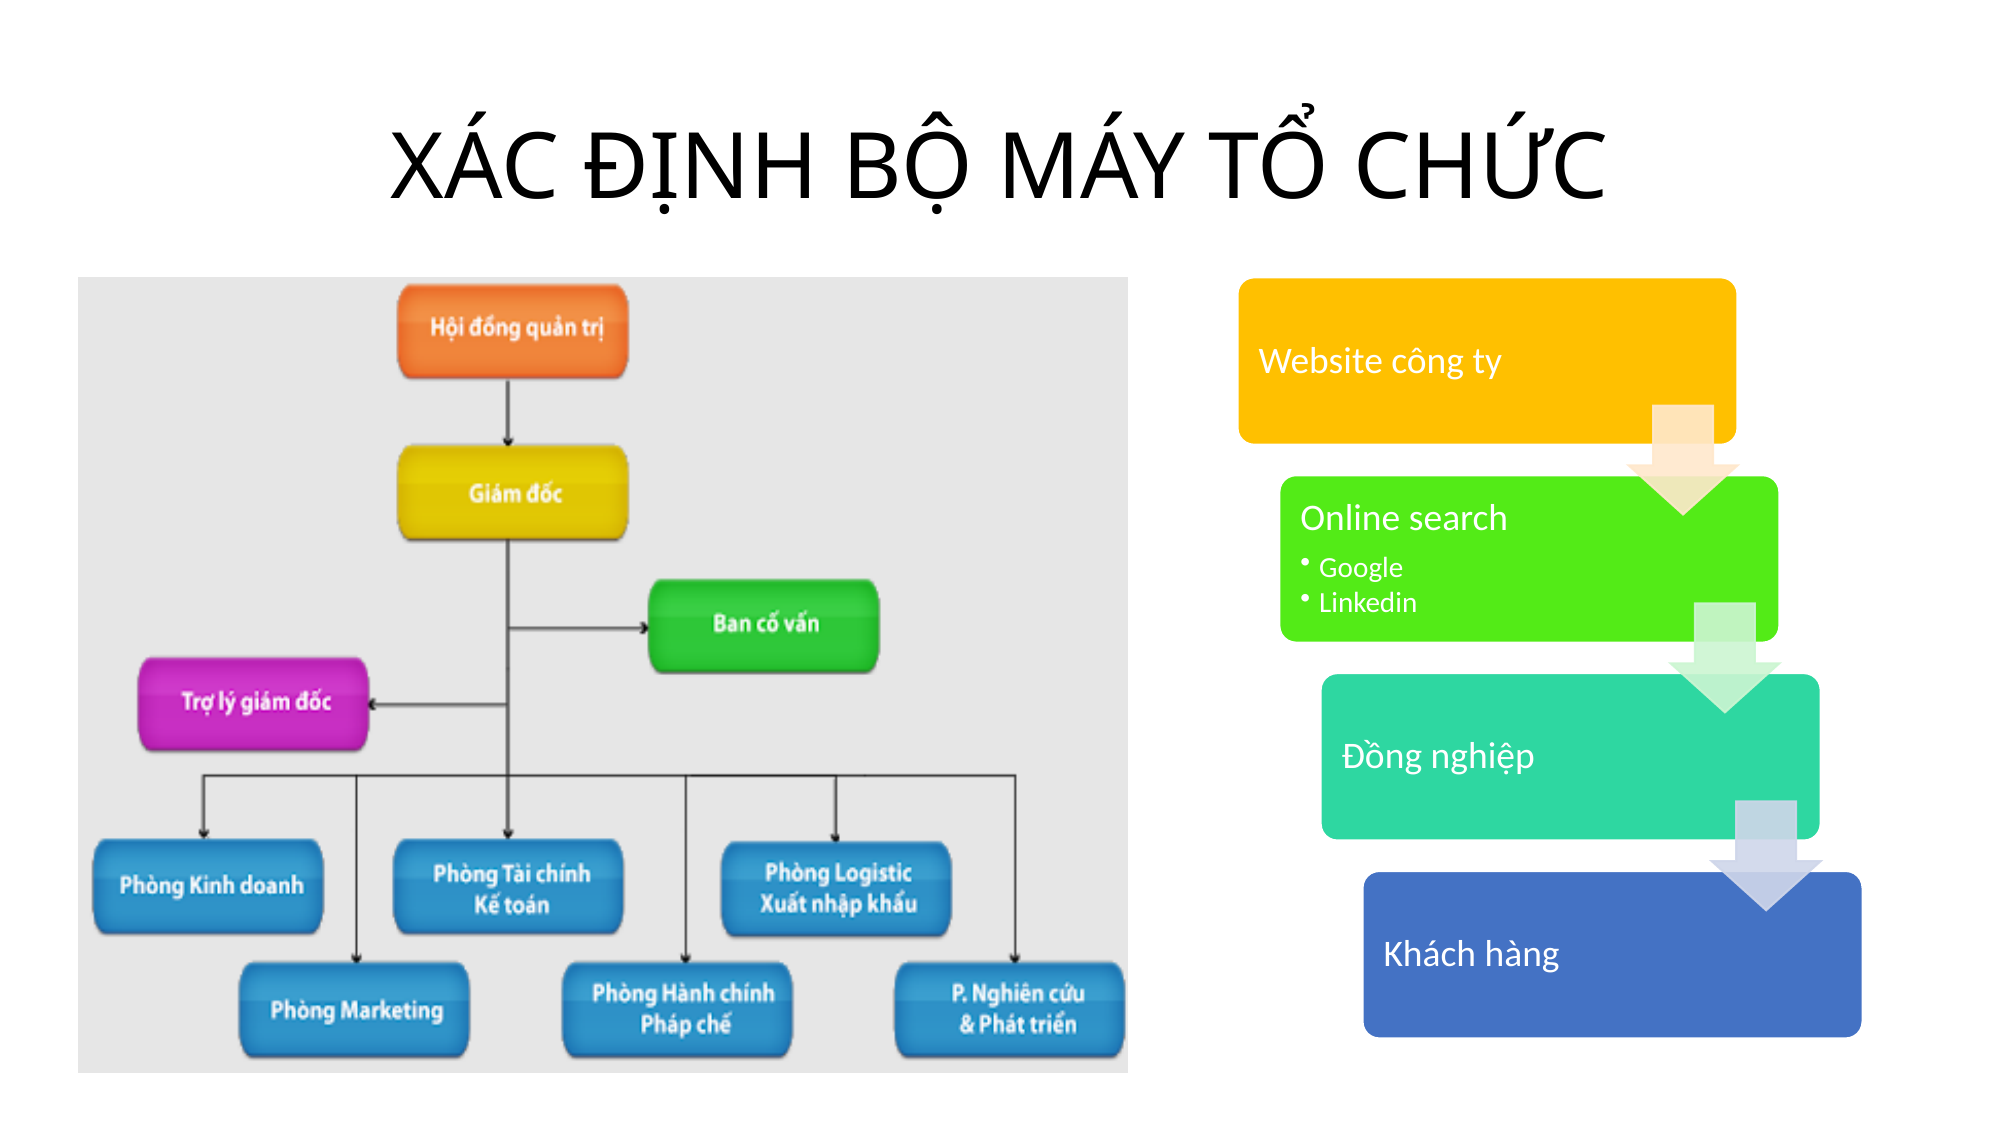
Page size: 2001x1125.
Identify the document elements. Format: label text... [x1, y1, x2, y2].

title XÁC ĐỊNH BỘ MÁY TỔ CHỨC [137, 59, 1863, 278]
picture [78, 277, 1128, 1073]
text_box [1237, 277, 1863, 1039]
